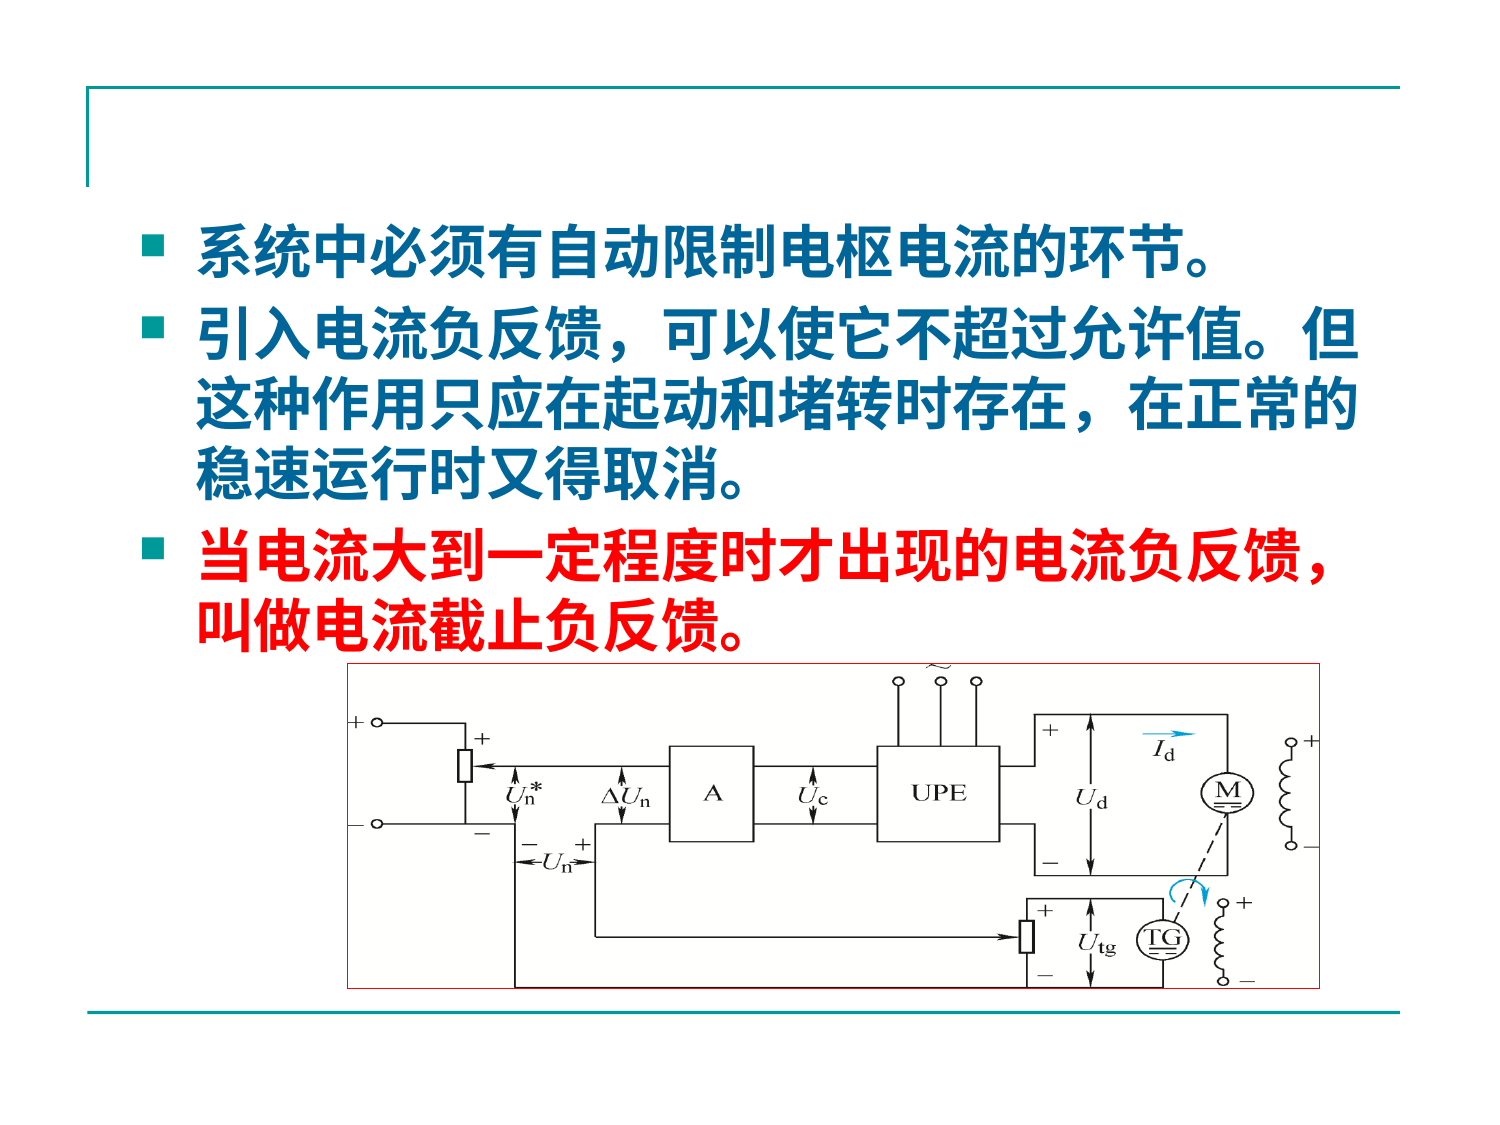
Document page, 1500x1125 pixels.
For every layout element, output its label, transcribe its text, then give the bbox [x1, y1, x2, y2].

picture [348, 664, 1319, 988]
list 系统中必须有自动限制电枢电流的环节。 引入电流负反馈，可以使它不超过允许值。但这种作用只应在起动和堵转时存在，在正常的稳速运行时又得取消。 当电流大到一定程度时才出现的电流负反馈，叫做电流截止负反馈。 [123, 208, 1398, 705]
